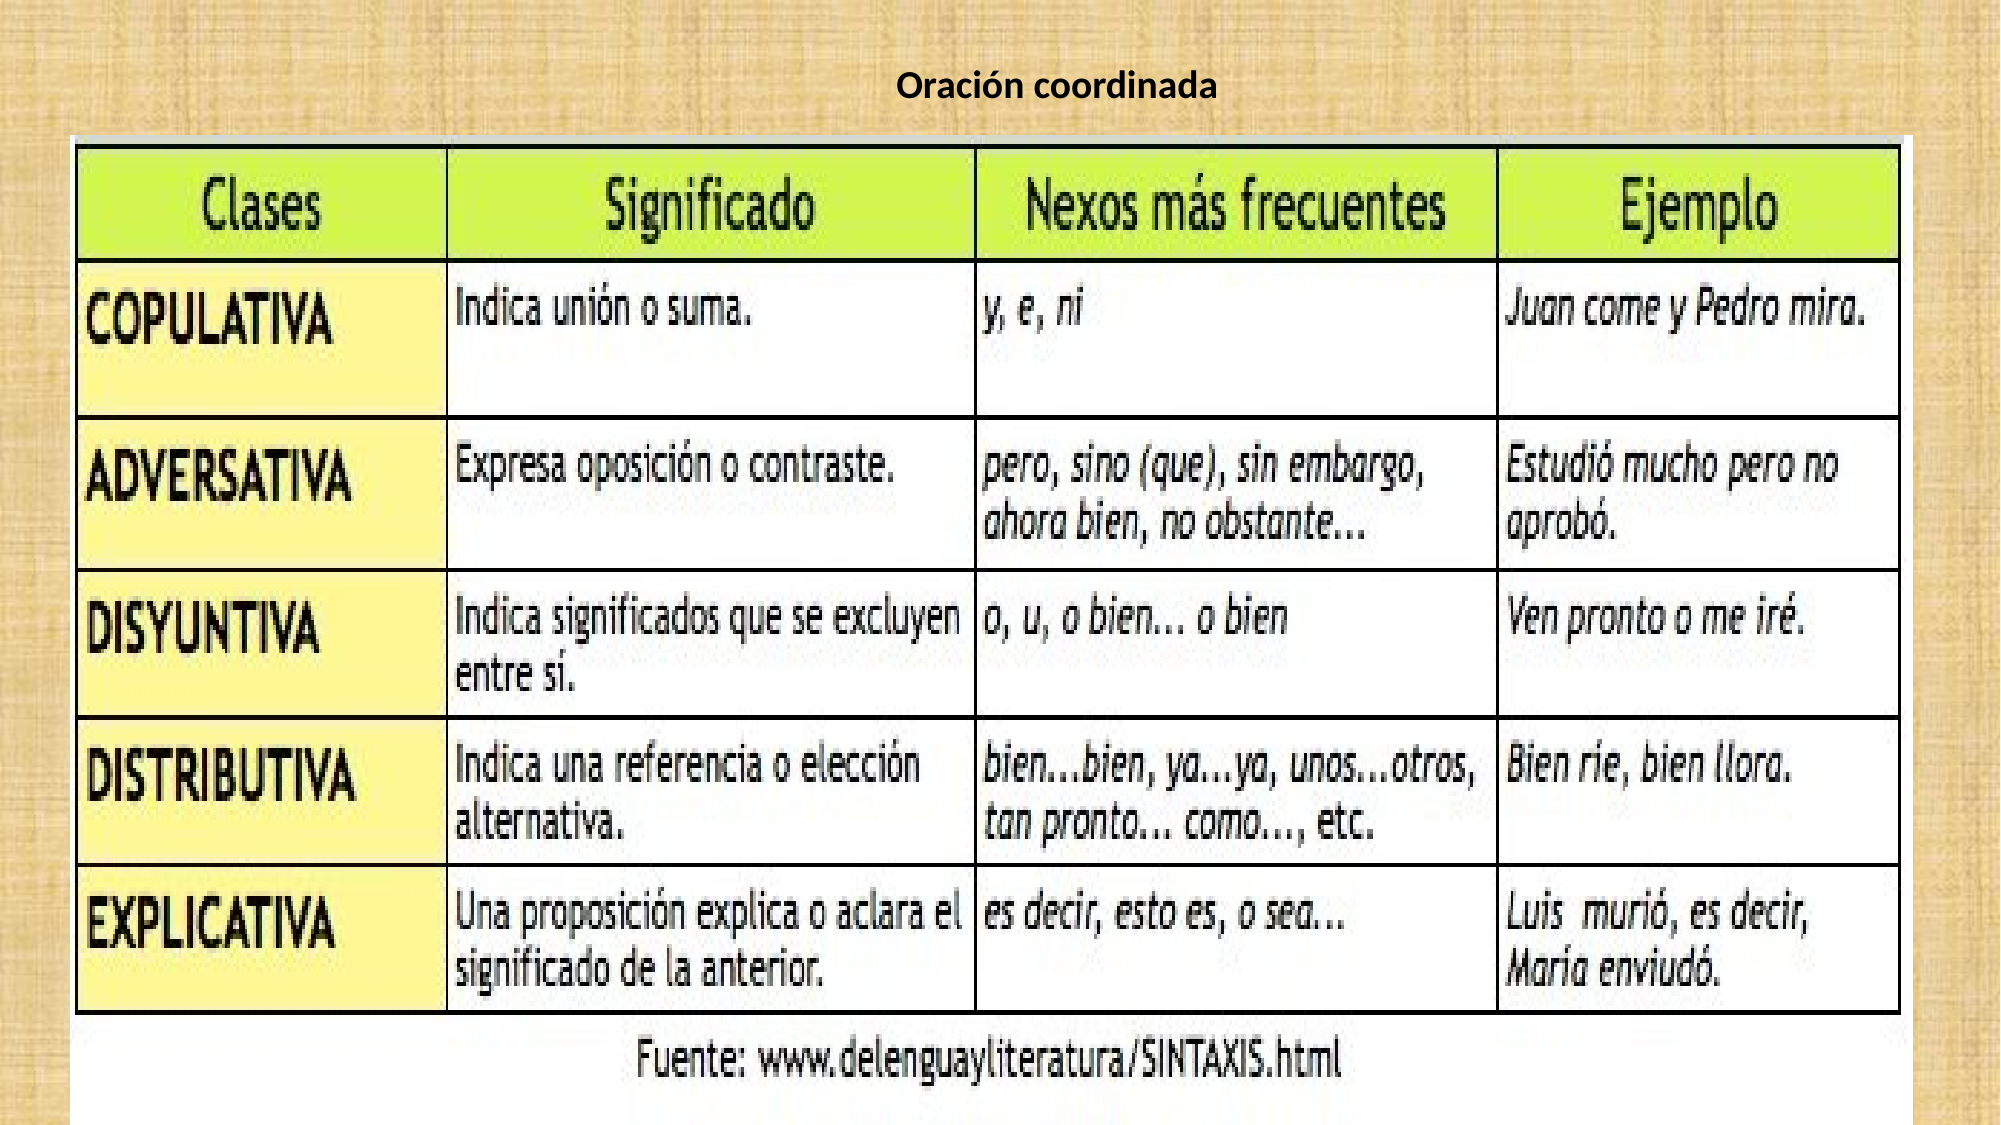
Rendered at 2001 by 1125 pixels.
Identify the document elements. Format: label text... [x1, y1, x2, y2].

text_box Oración coordinada [470, 43, 1644, 133]
picture [0, 0, 2001, 1125]
